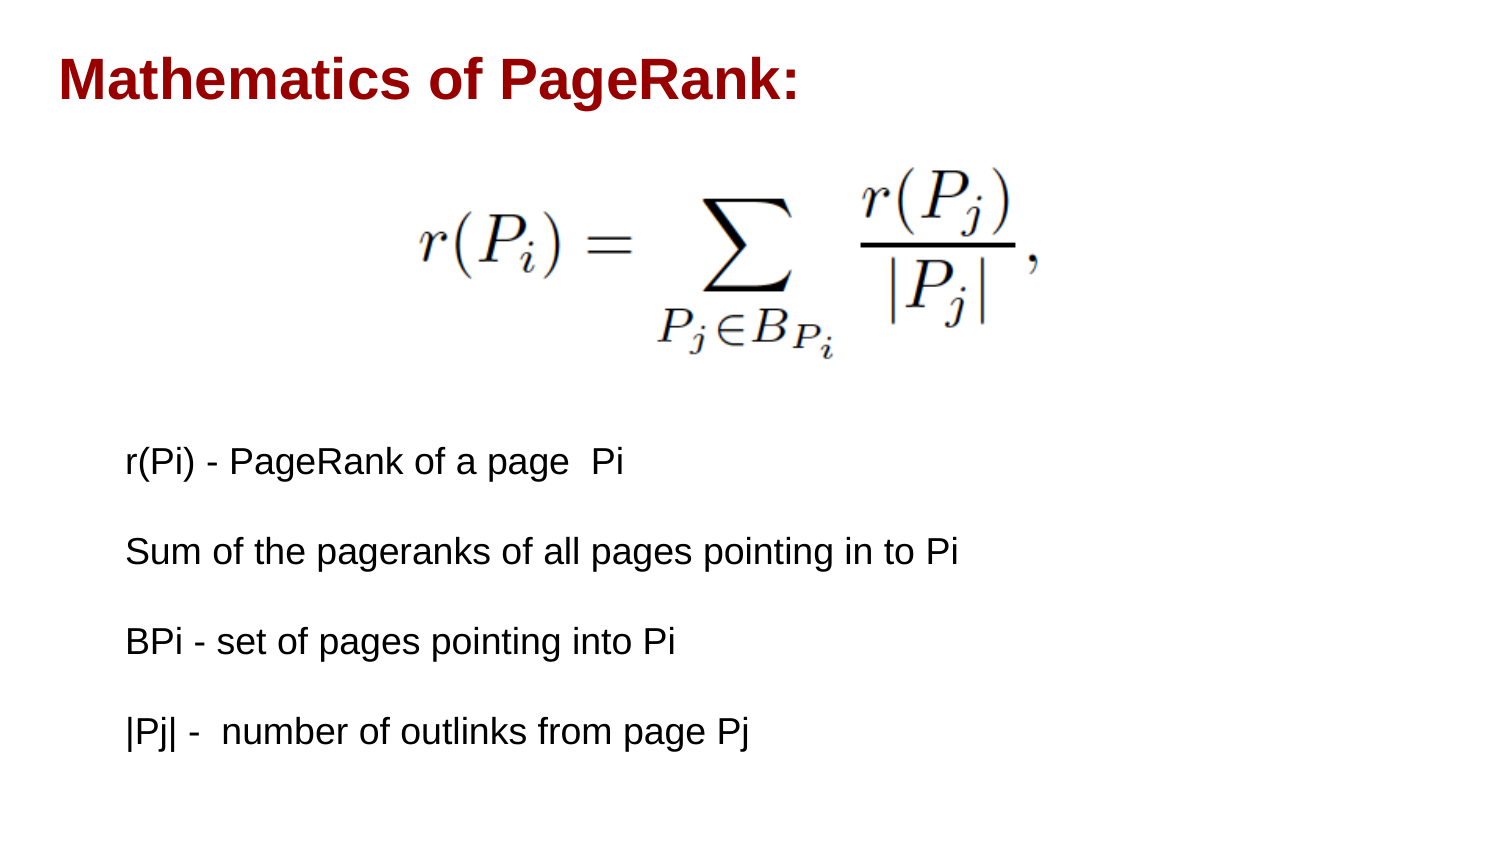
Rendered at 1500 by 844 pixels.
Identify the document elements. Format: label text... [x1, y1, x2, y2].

title Mathematics of PageRank: [43, 26, 1442, 121]
text_box r(Pi) - PageRank of a page Pi Sum of the pageranks of all pages pointing in to Pi BPi - set of pages pointing into Pi |Pj| - number of outlinks from page Pj [109, 421, 1407, 783]
picture [325, 130, 1133, 389]
